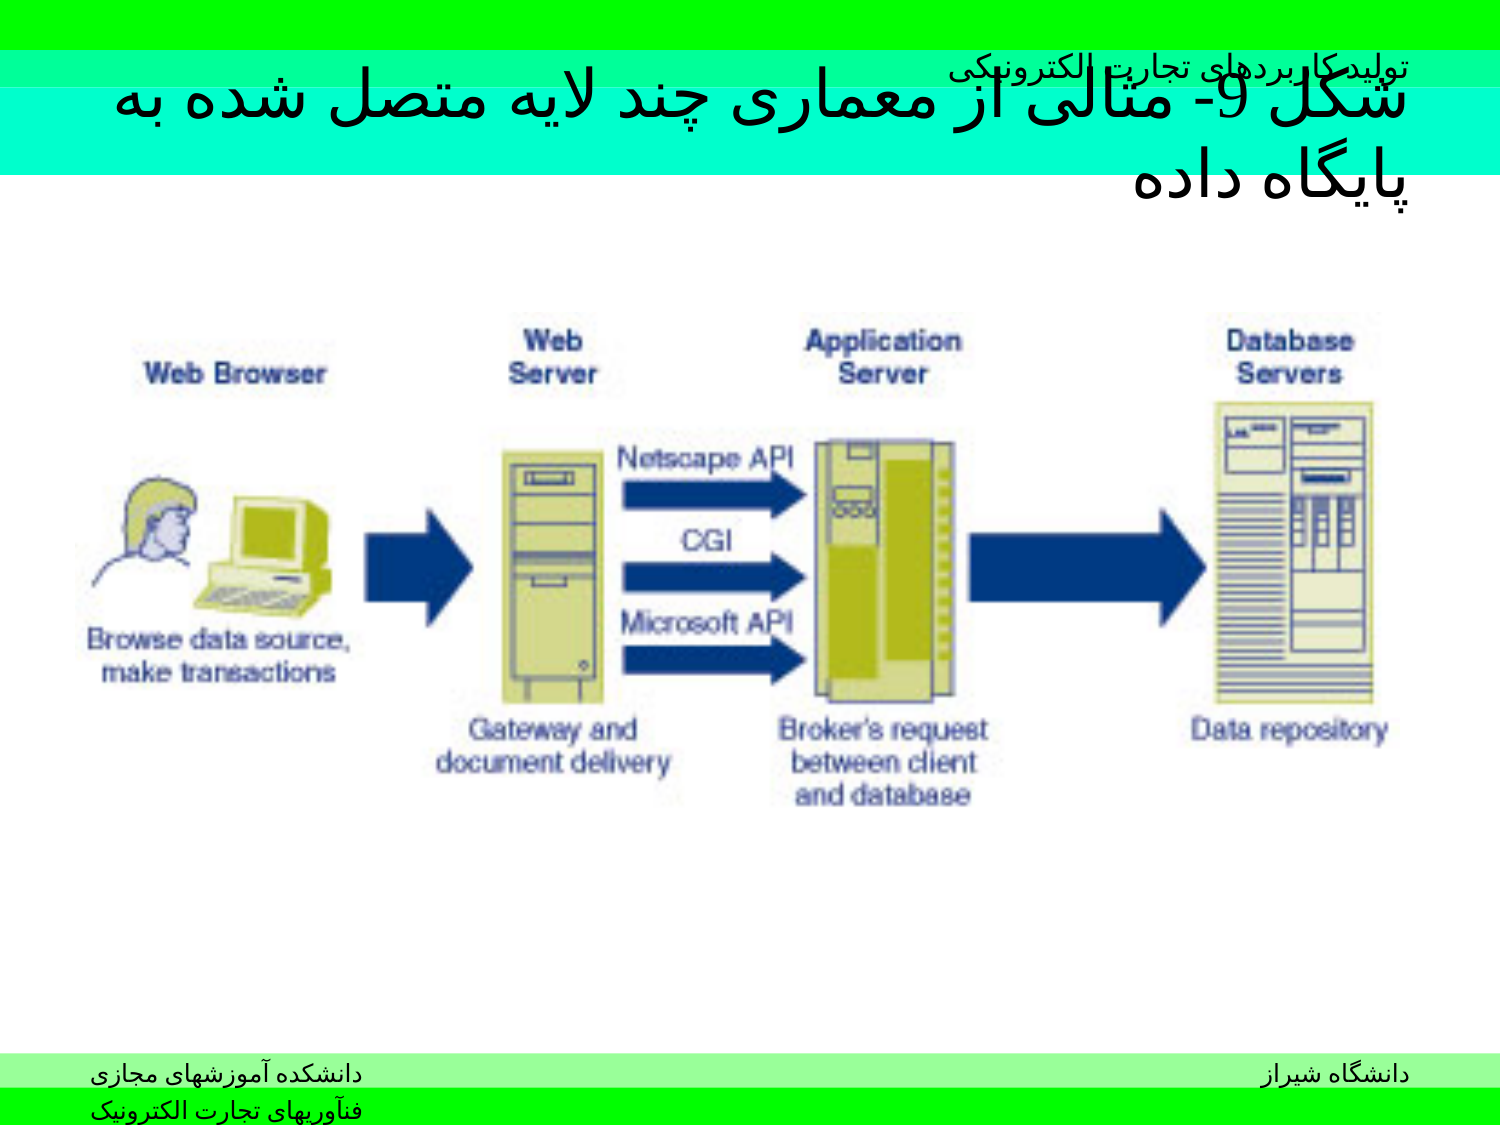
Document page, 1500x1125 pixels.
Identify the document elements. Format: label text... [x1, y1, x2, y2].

title شکل 9- مثالی از معماری چند لایه متصل شده به پایگاه داده [75, 87, 1425, 175]
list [74, 312, 1401, 818]
